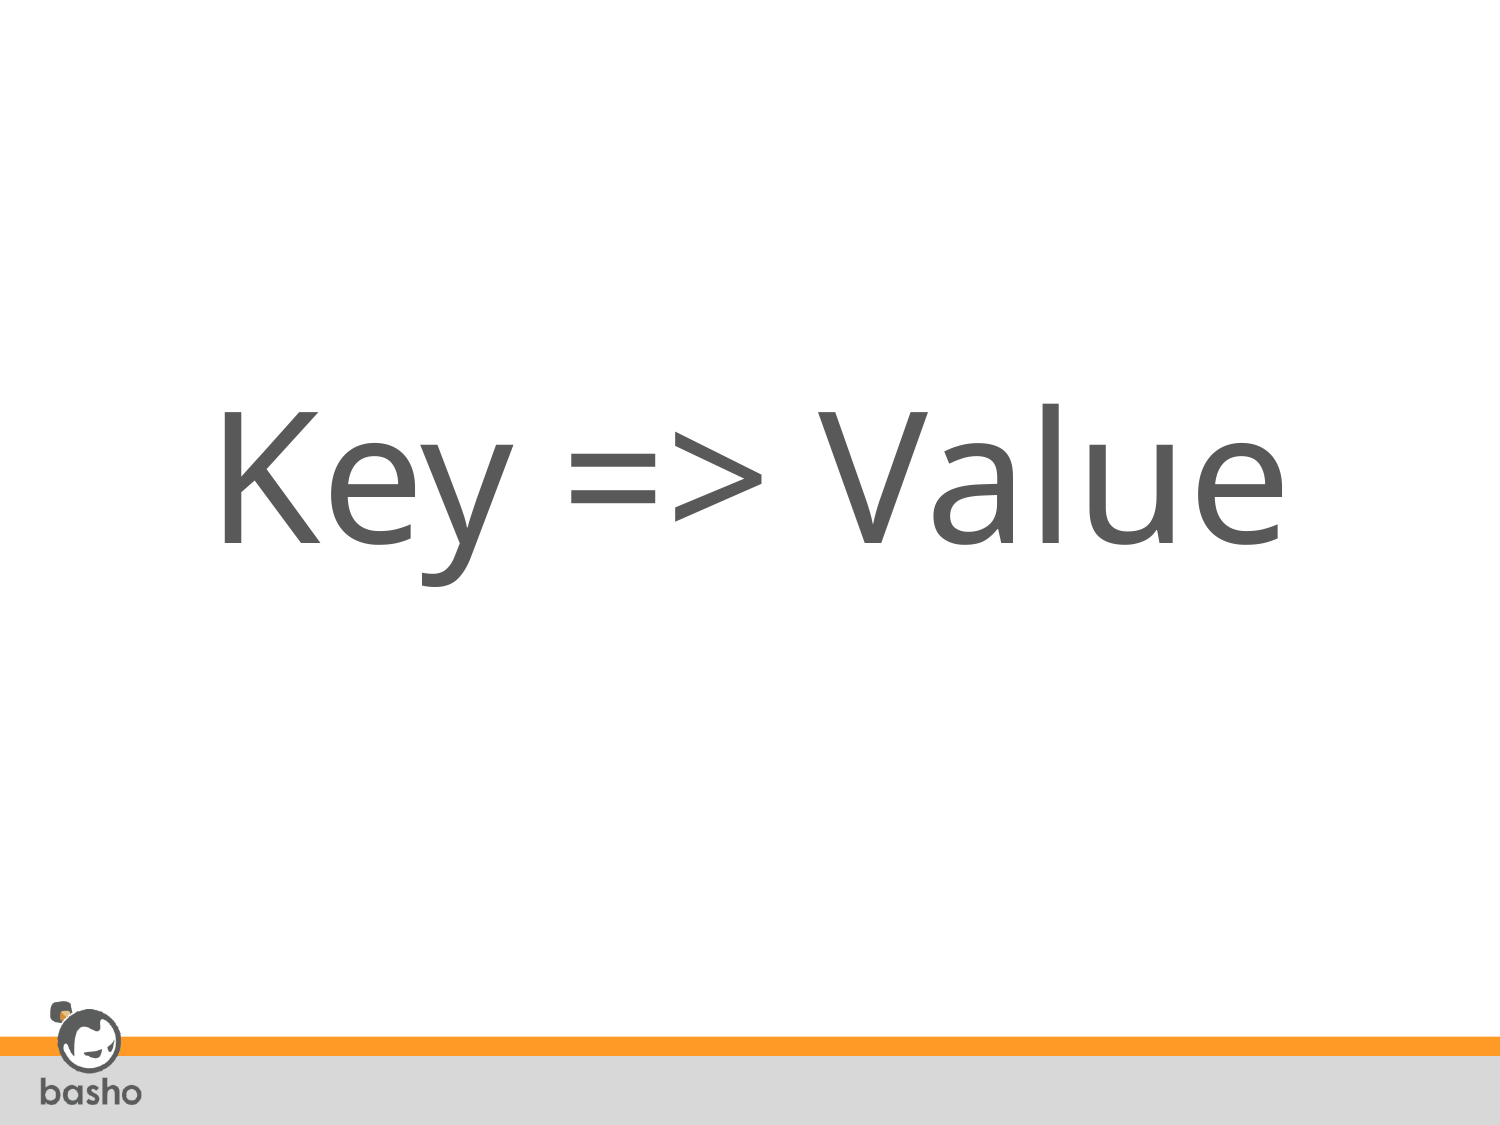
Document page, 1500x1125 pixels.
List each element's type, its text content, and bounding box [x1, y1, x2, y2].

title Key => Value [112, 302, 1388, 638]
picture [38, 1001, 144, 1115]
